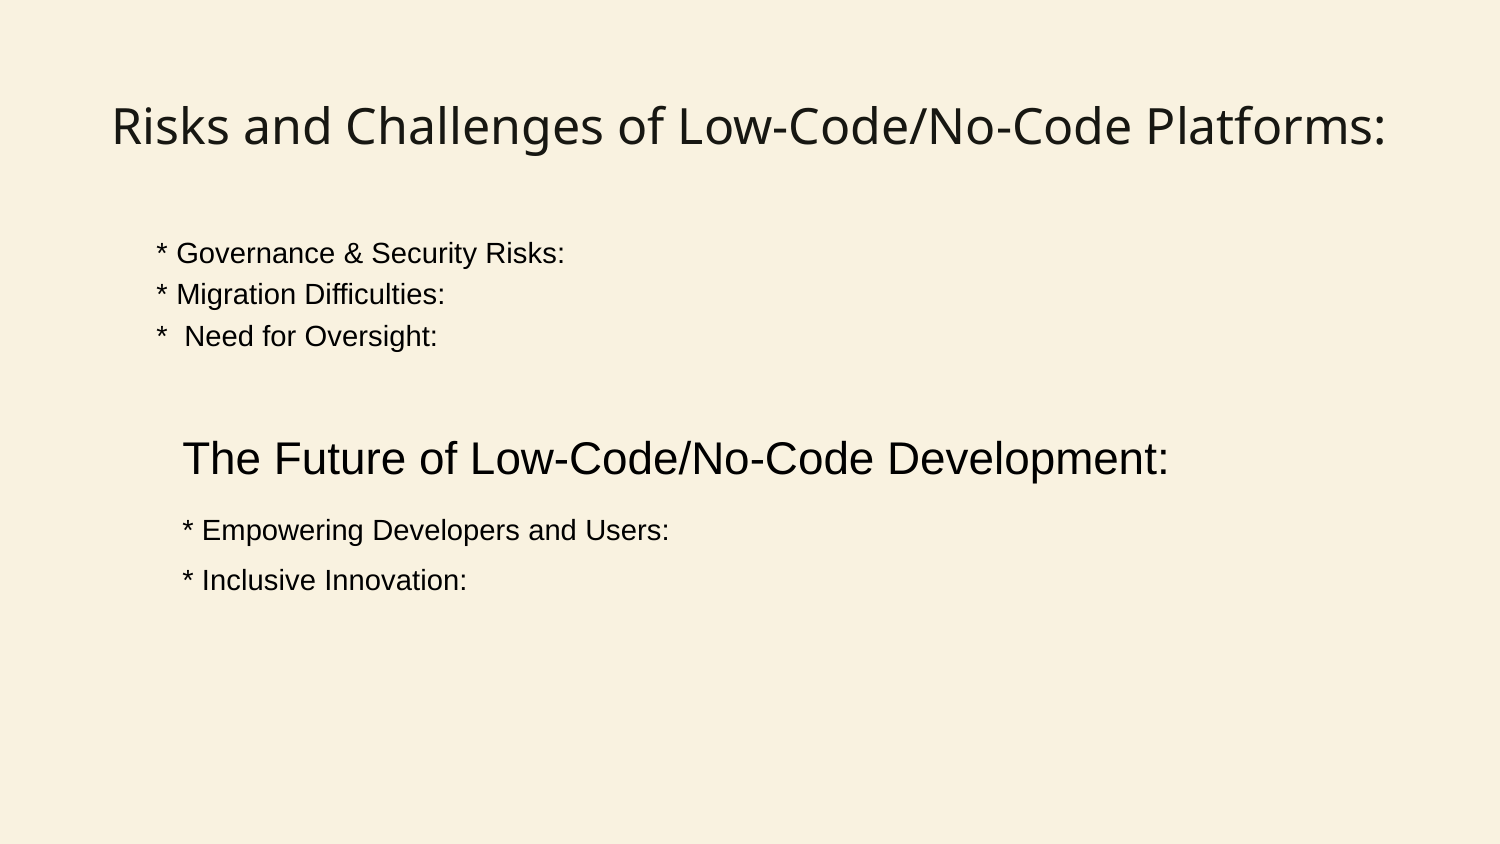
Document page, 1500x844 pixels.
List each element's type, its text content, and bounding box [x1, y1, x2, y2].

text_box * Governance & Security Risks: [141, 226, 892, 268]
text_box The Future of Low-Code/No-Code Development: [167, 421, 1373, 492]
text_box * Need for Oversight: [141, 309, 892, 360]
title Risks and Challenges of Low-Code/No-Code Platforms: [51, 0, 1449, 170]
text_box * Inclusive Innovation: [167, 554, 918, 605]
text_box * Migration Difficulties: [141, 268, 892, 309]
text_box * Empowering Developers and Users: [167, 503, 918, 554]
